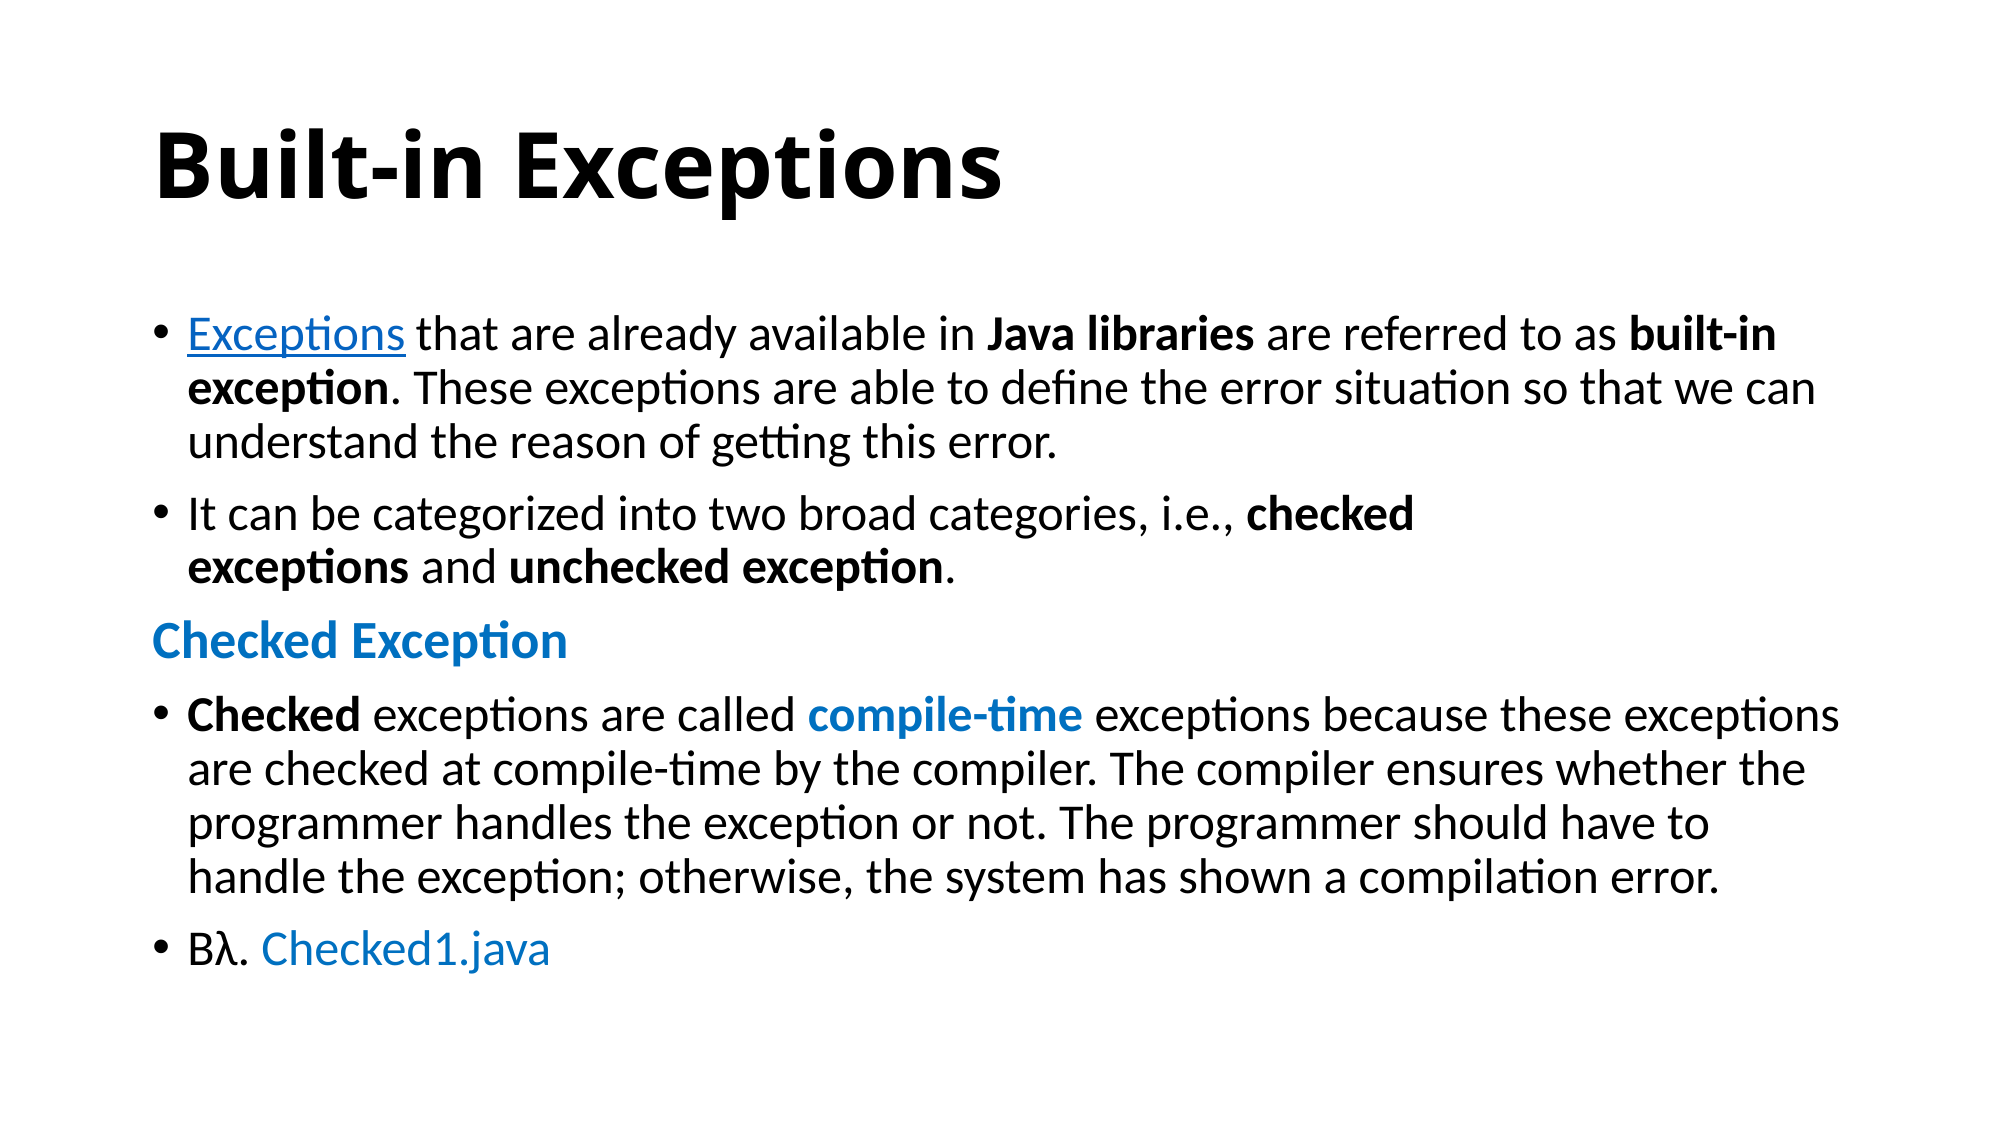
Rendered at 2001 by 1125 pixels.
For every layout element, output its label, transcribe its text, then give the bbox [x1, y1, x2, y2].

list Exceptions that are already available in Java libraries are referred to as built-in exception. These exceptions are able to define the error situation so that we can understand the reason of getting this error. It can be categorized into two broad categories, i.e., checked exceptions and unchecked exception. Checked Exception Checked exceptions are called compile-time exceptions because these exceptions are checked at compile-time by the compiler. The compiler ensures whether the programmer handles the exception or not. The programmer should have to handle the exception; otherwise, the system has shown a compilation error. Βλ. Checked1.java [137, 299, 1863, 1014]
title Built-in Exceptions [137, 59, 1863, 278]
